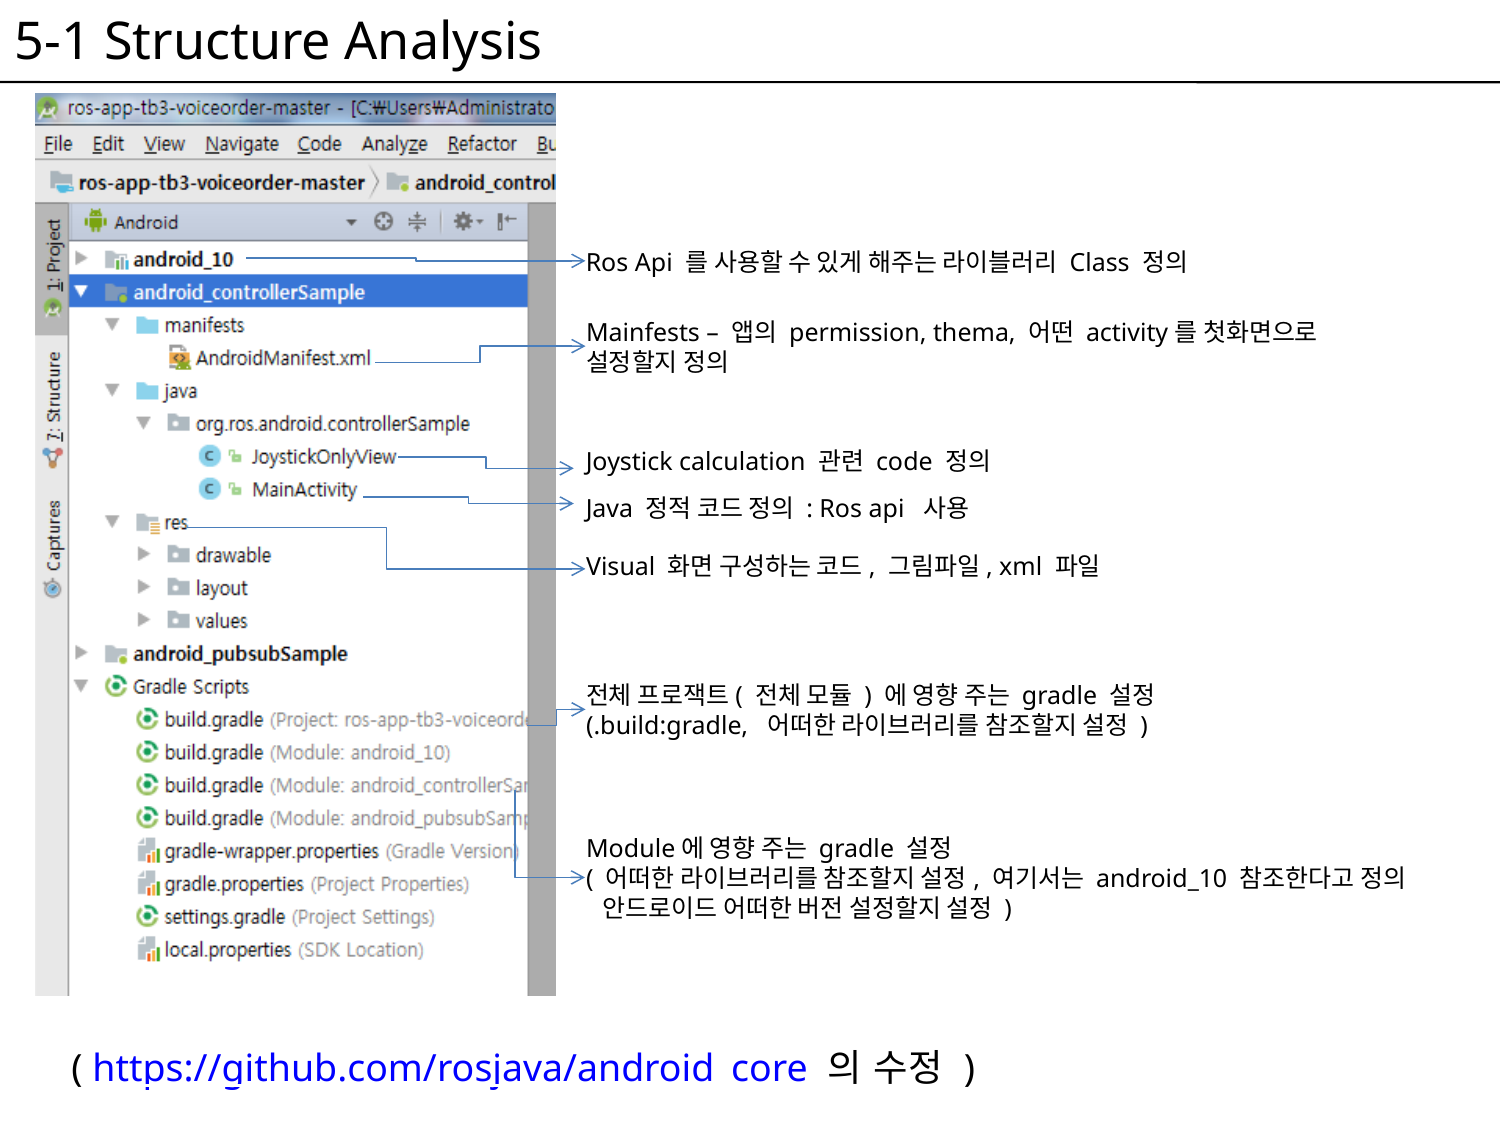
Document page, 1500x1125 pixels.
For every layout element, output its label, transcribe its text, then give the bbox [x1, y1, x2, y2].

text_box [560, 496, 574, 511]
text_box Module에 영향 주는 gradle 설정 ( 어떠한 라이브러리를 참조할지 설정, 여기서는 android_10 참조한다고 정의 안드로이드 어떠한 버전 설정할지 설정 ) [585, 832, 1453, 922]
text_box Joystick calculation 관련 code 정의 [585, 445, 1090, 476]
text_box Visual 화면 구성하는 코드, 그림파일, xml 파일 [585, 550, 1184, 581]
text_box 전체 프로잭트( 전체 모듈 ) 에 영향 주는 gradle 설정 (.build:gradle, 어떠한 라이브러리를 참조할지 설정 ) [585, 679, 1453, 740]
picture [34, 93, 556, 996]
text_box ( https://github.com/rosjava/android_core 의 수정 ) [56, 1036, 1035, 1095]
text_box [560, 461, 574, 476]
text_box [560, 870, 586, 885]
text_box Ros Api 를 사용할 수 있게 해주는 라이블러리 Class 정의 [585, 246, 1266, 276]
text_box Mainfests – 앱의 permission, thema, 어떤 activity를 첫화면으로 설정할지 정의 [585, 316, 1336, 377]
text_box [560, 702, 586, 717]
text_box 5-1 Structure Analysis [0, 0, 633, 82]
text_box [560, 338, 586, 354]
text_box Java 정적 코드 정의 : Ros api 사용 [585, 492, 1090, 522]
